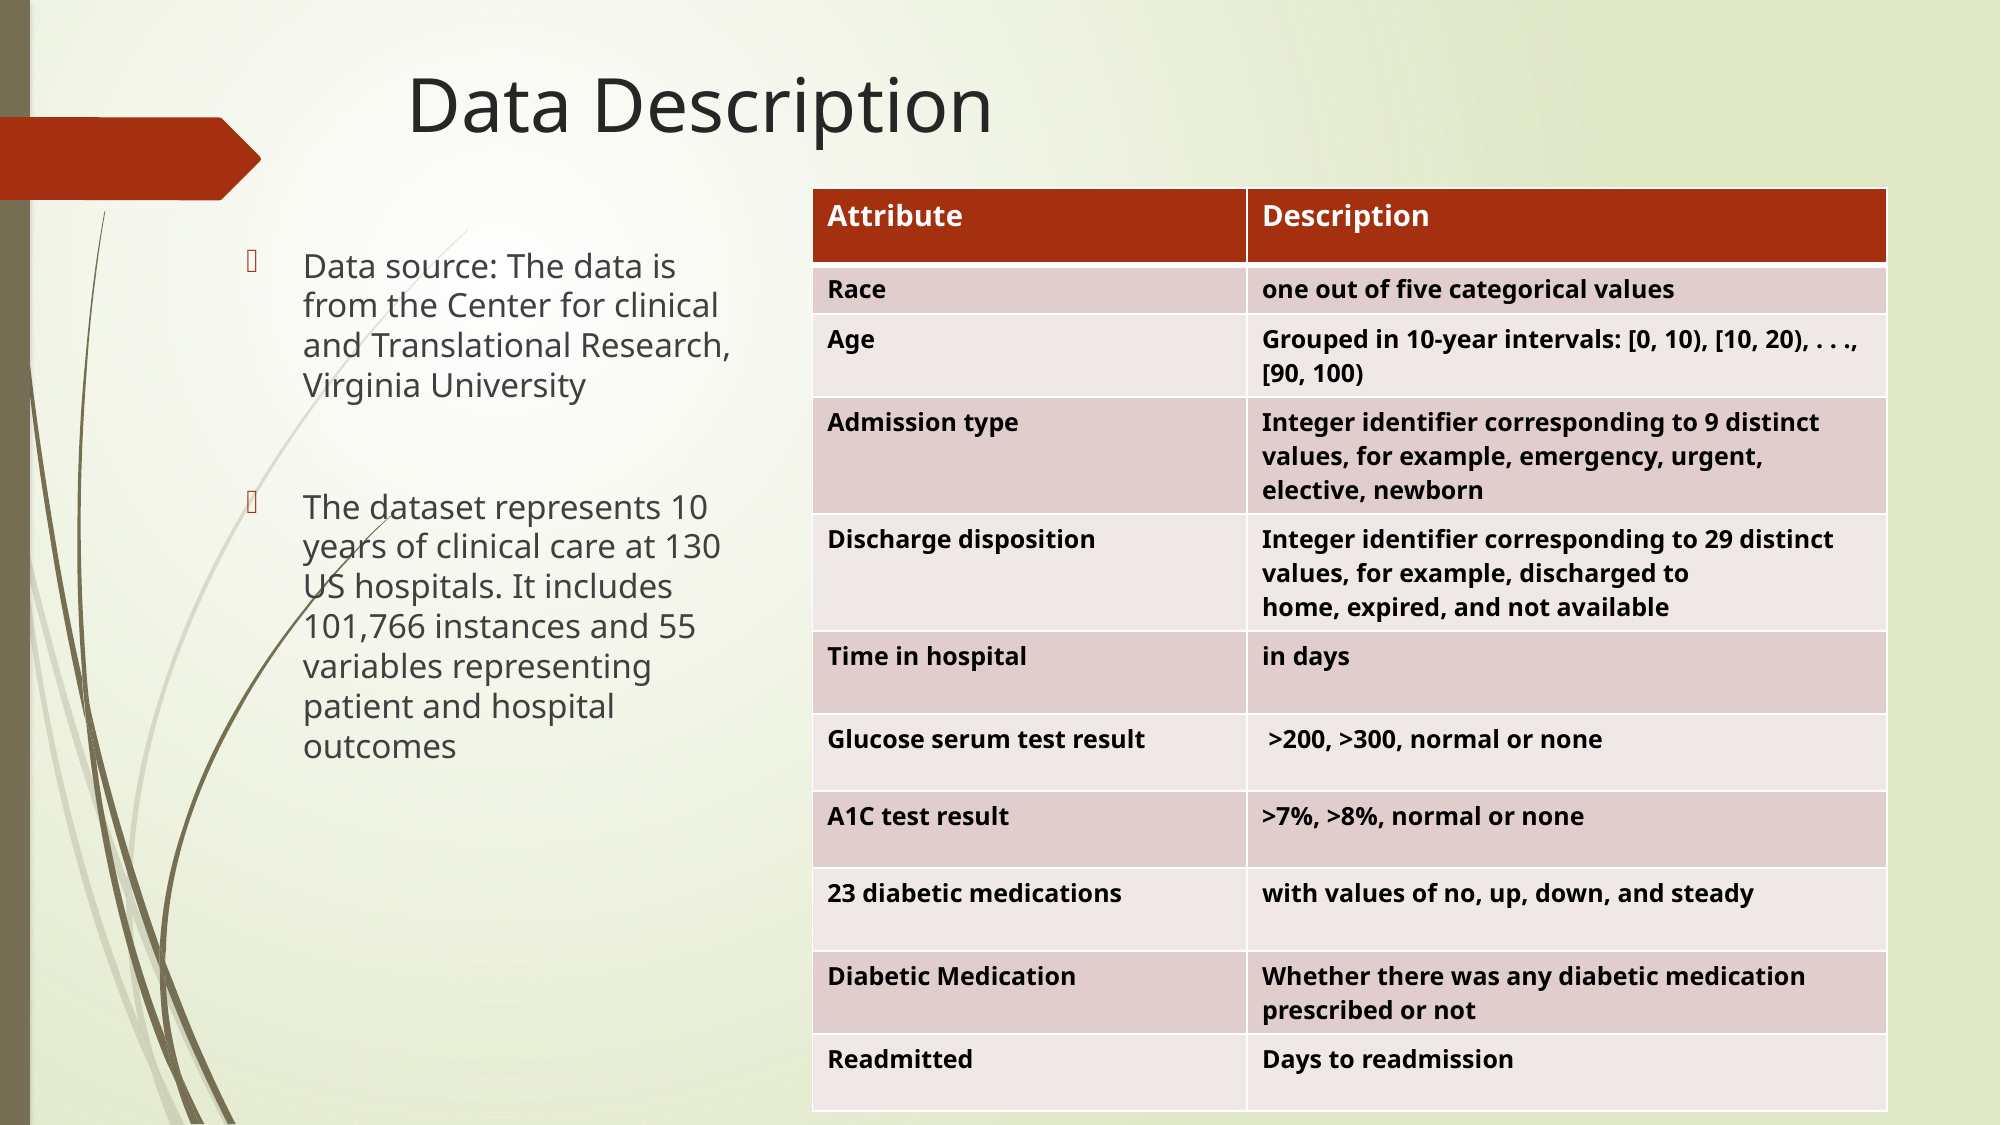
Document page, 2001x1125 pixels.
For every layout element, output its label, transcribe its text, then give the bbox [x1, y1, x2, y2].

table_cell Integer identifier corresponding to 29 distinct values, for example, discharged to home, expired, and not available [1248, 515, 1886, 630]
table_cell Admission type [813, 398, 1246, 513]
table_cell Grouped in 10-year intervals: [0, 10), [10, 20), . . ., [90, 100) [1248, 315, 1886, 396]
table_header Description [1248, 189, 1886, 262]
table_cell Race [813, 268, 1246, 313]
table_cell Integer identifier corresponding to 9 distinct values, for example, emergency, urgent, elective, newborn [1248, 398, 1886, 513]
table_cell Diabetic Medication [813, 952, 1246, 1033]
list Data source: The data is from the Center for clinical and Translational Research, Virginia University The dataset represents 10 years of clinical care at 130 US hospitals. It includes 101,766 instances and 55 variables representing patient and hospital outcomes [231, 237, 765, 970]
table_cell with values of no, up, down, and steady [1248, 869, 1886, 950]
table_cell Whether there was any diabetic medication prescribed or not [1248, 952, 1886, 1033]
table_cell in days [1248, 632, 1886, 713]
table_cell Discharge disposition [813, 515, 1246, 630]
table_cell >200, >300, normal or none [1248, 715, 1886, 790]
table_cell A1C test result [813, 792, 1246, 867]
title Data Description [391, 50, 1854, 188]
table_header Attribute [813, 189, 1246, 262]
table_cell Age [813, 315, 1246, 396]
table_cell >7%, >8%, normal or none [1248, 792, 1886, 867]
table_cell Glucose serum test result [813, 715, 1246, 790]
table_cell 23 diabetic medications [813, 869, 1246, 950]
table_cell Readmitted [813, 1035, 1246, 1110]
table_cell one out of five categorical values [1248, 268, 1886, 313]
table_cell Days to readmission [1248, 1035, 1886, 1110]
table_cell Time in hospital [813, 632, 1246, 713]
